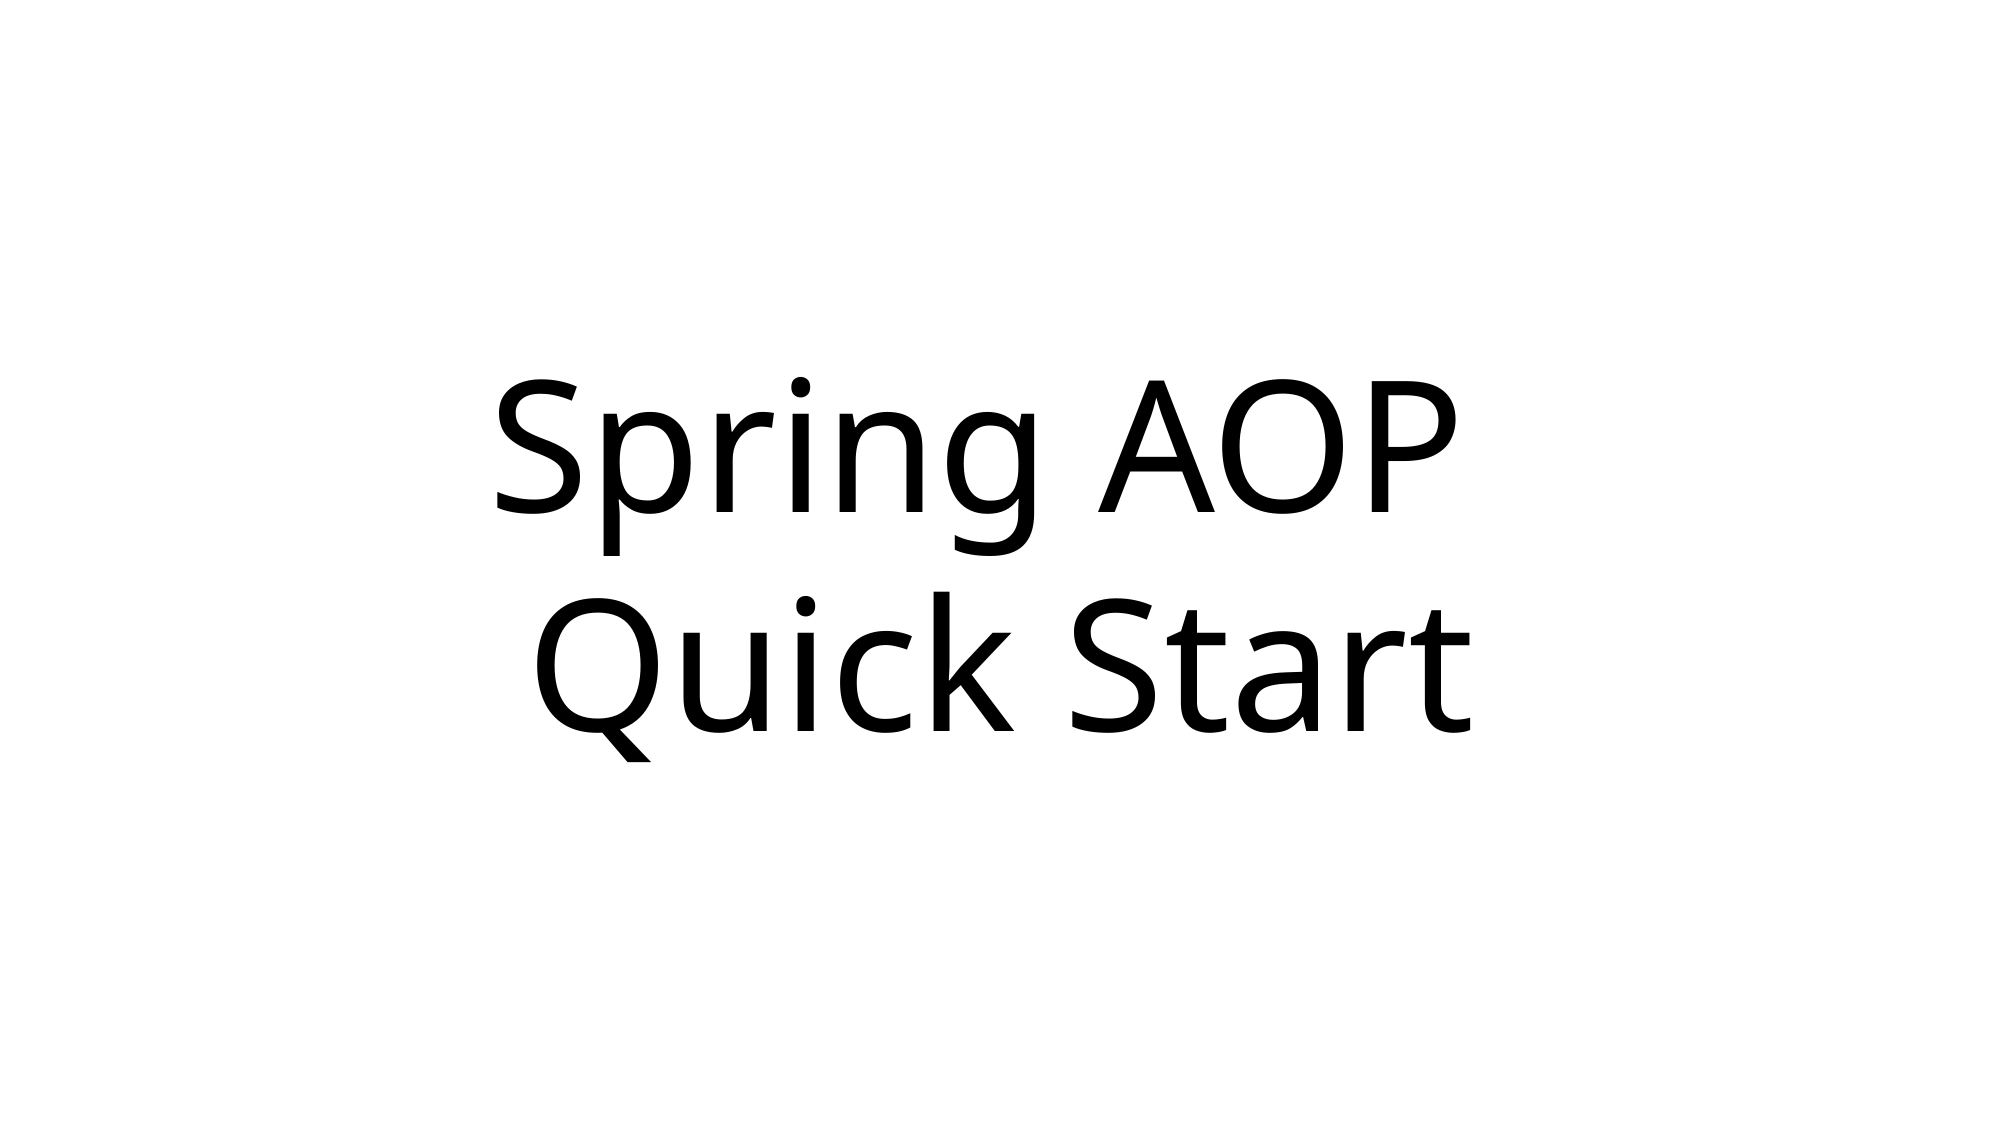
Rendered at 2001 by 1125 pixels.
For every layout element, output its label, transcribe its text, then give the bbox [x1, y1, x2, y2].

list Spring AOP Quick Start [26, 21, 1976, 1105]
